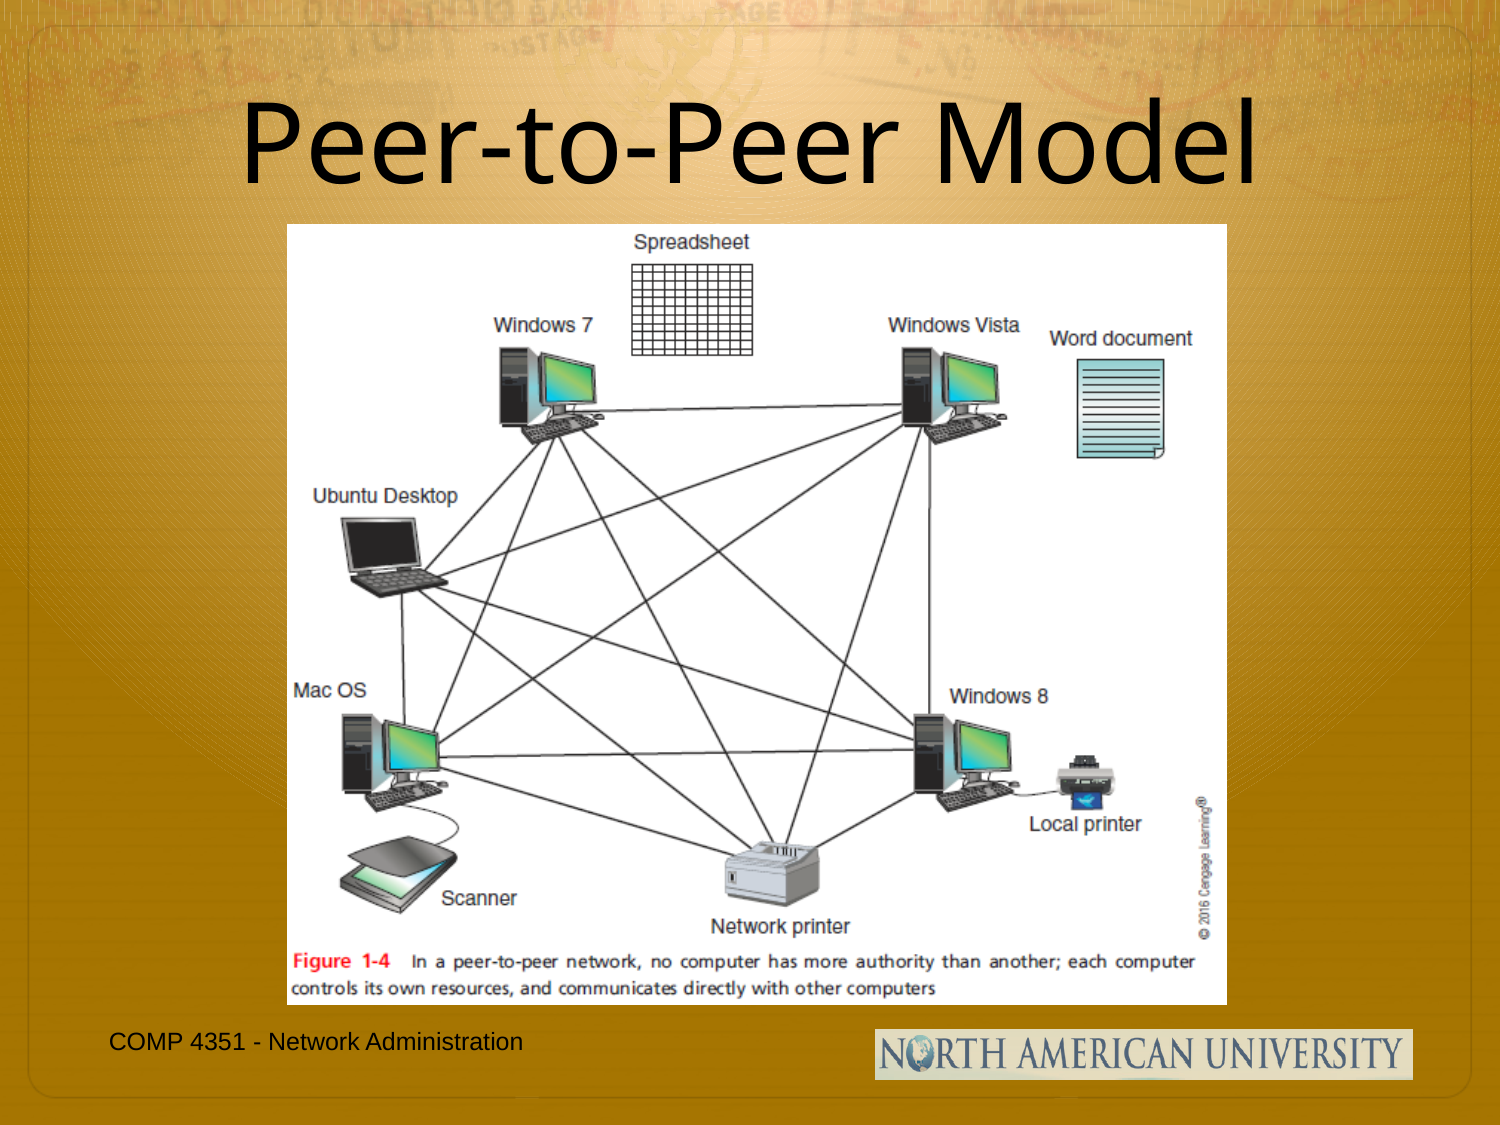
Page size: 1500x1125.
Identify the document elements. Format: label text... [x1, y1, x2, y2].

title Peer-to-Peer Model [93, 45, 1407, 233]
footer COMP 4351 - Network Administration [93, 1010, 619, 1071]
picture [0, 0, 1500, 1125]
